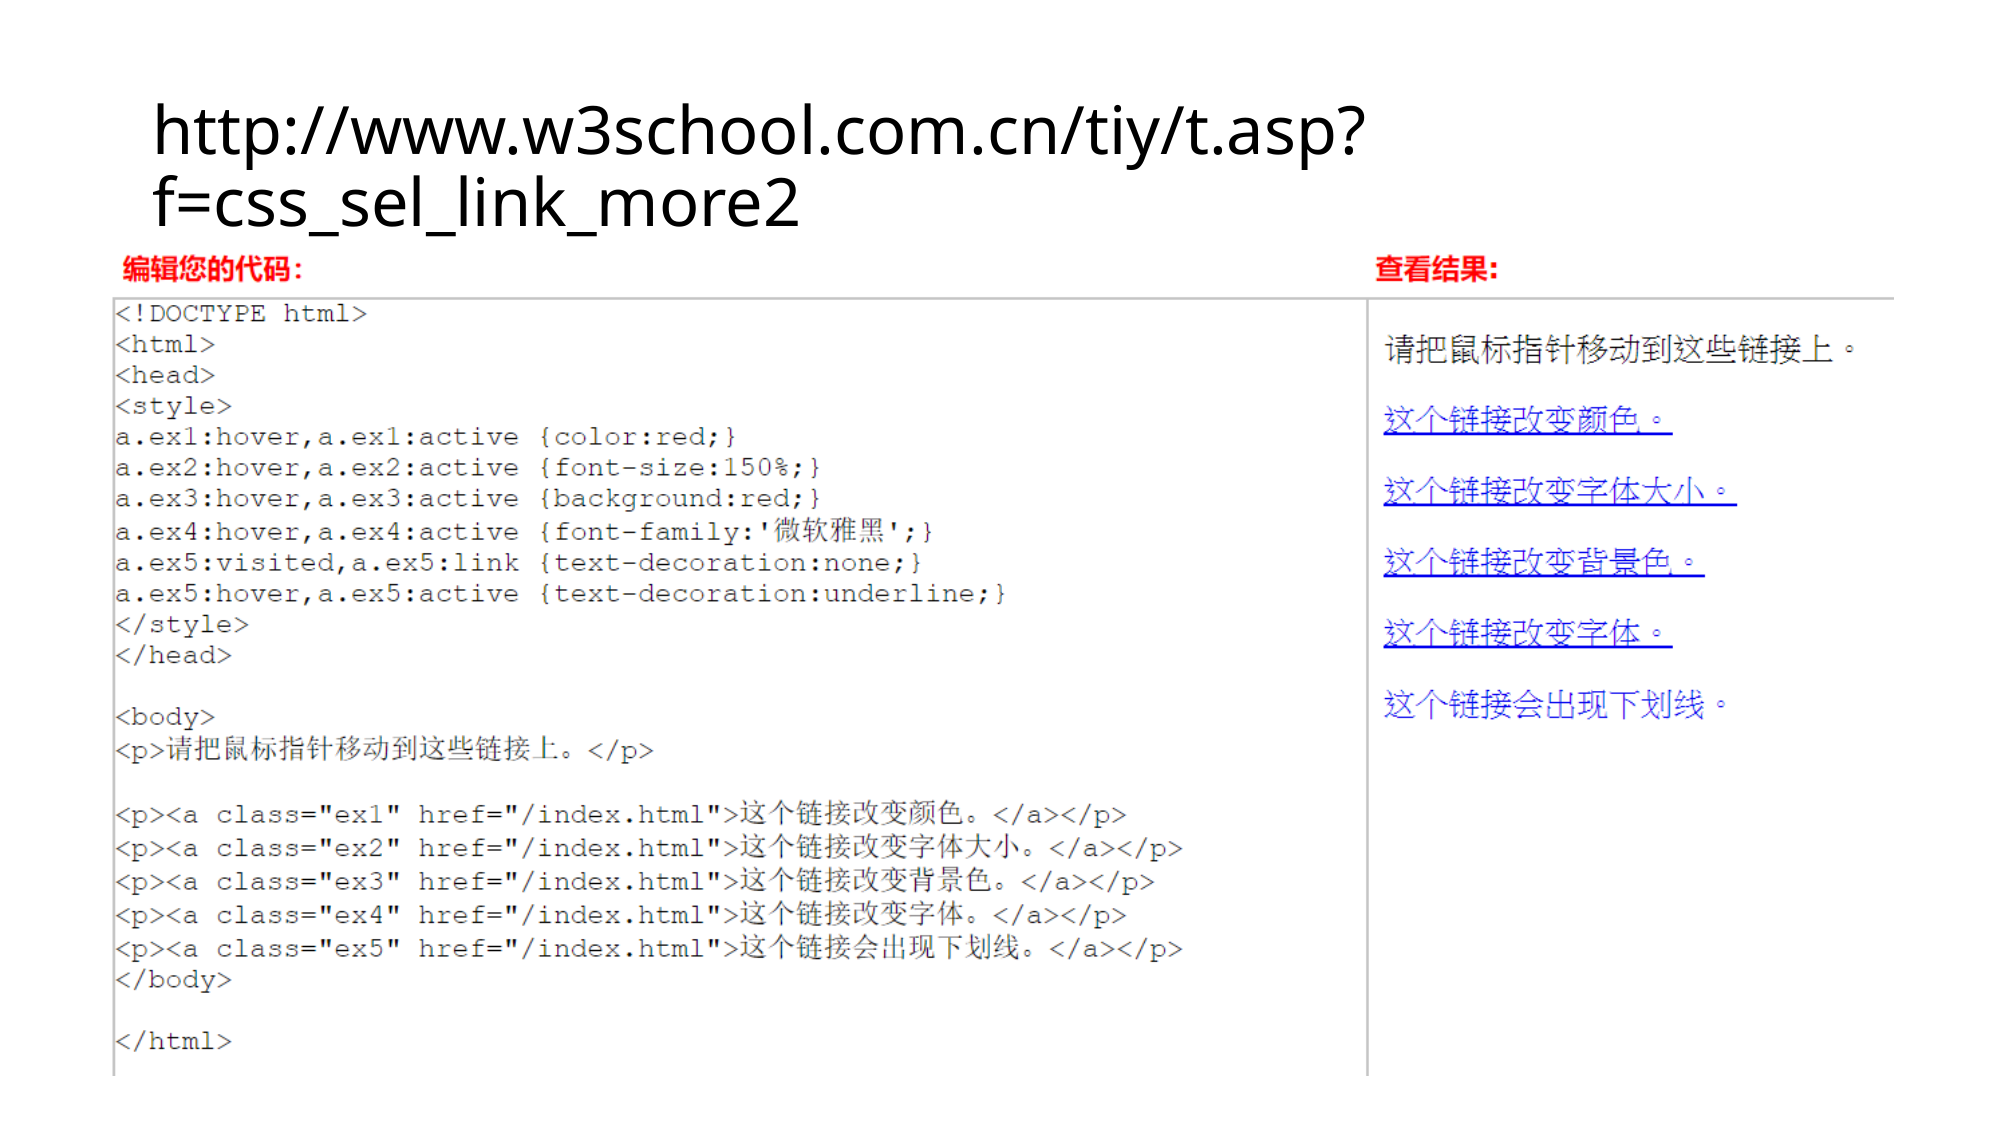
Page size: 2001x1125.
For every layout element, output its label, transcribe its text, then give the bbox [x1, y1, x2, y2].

picture [106, 237, 1894, 1076]
title http://www.w3school.com.cn/tiy/t.asp?f=css_sel_link_more2 [137, 59, 1863, 237]
